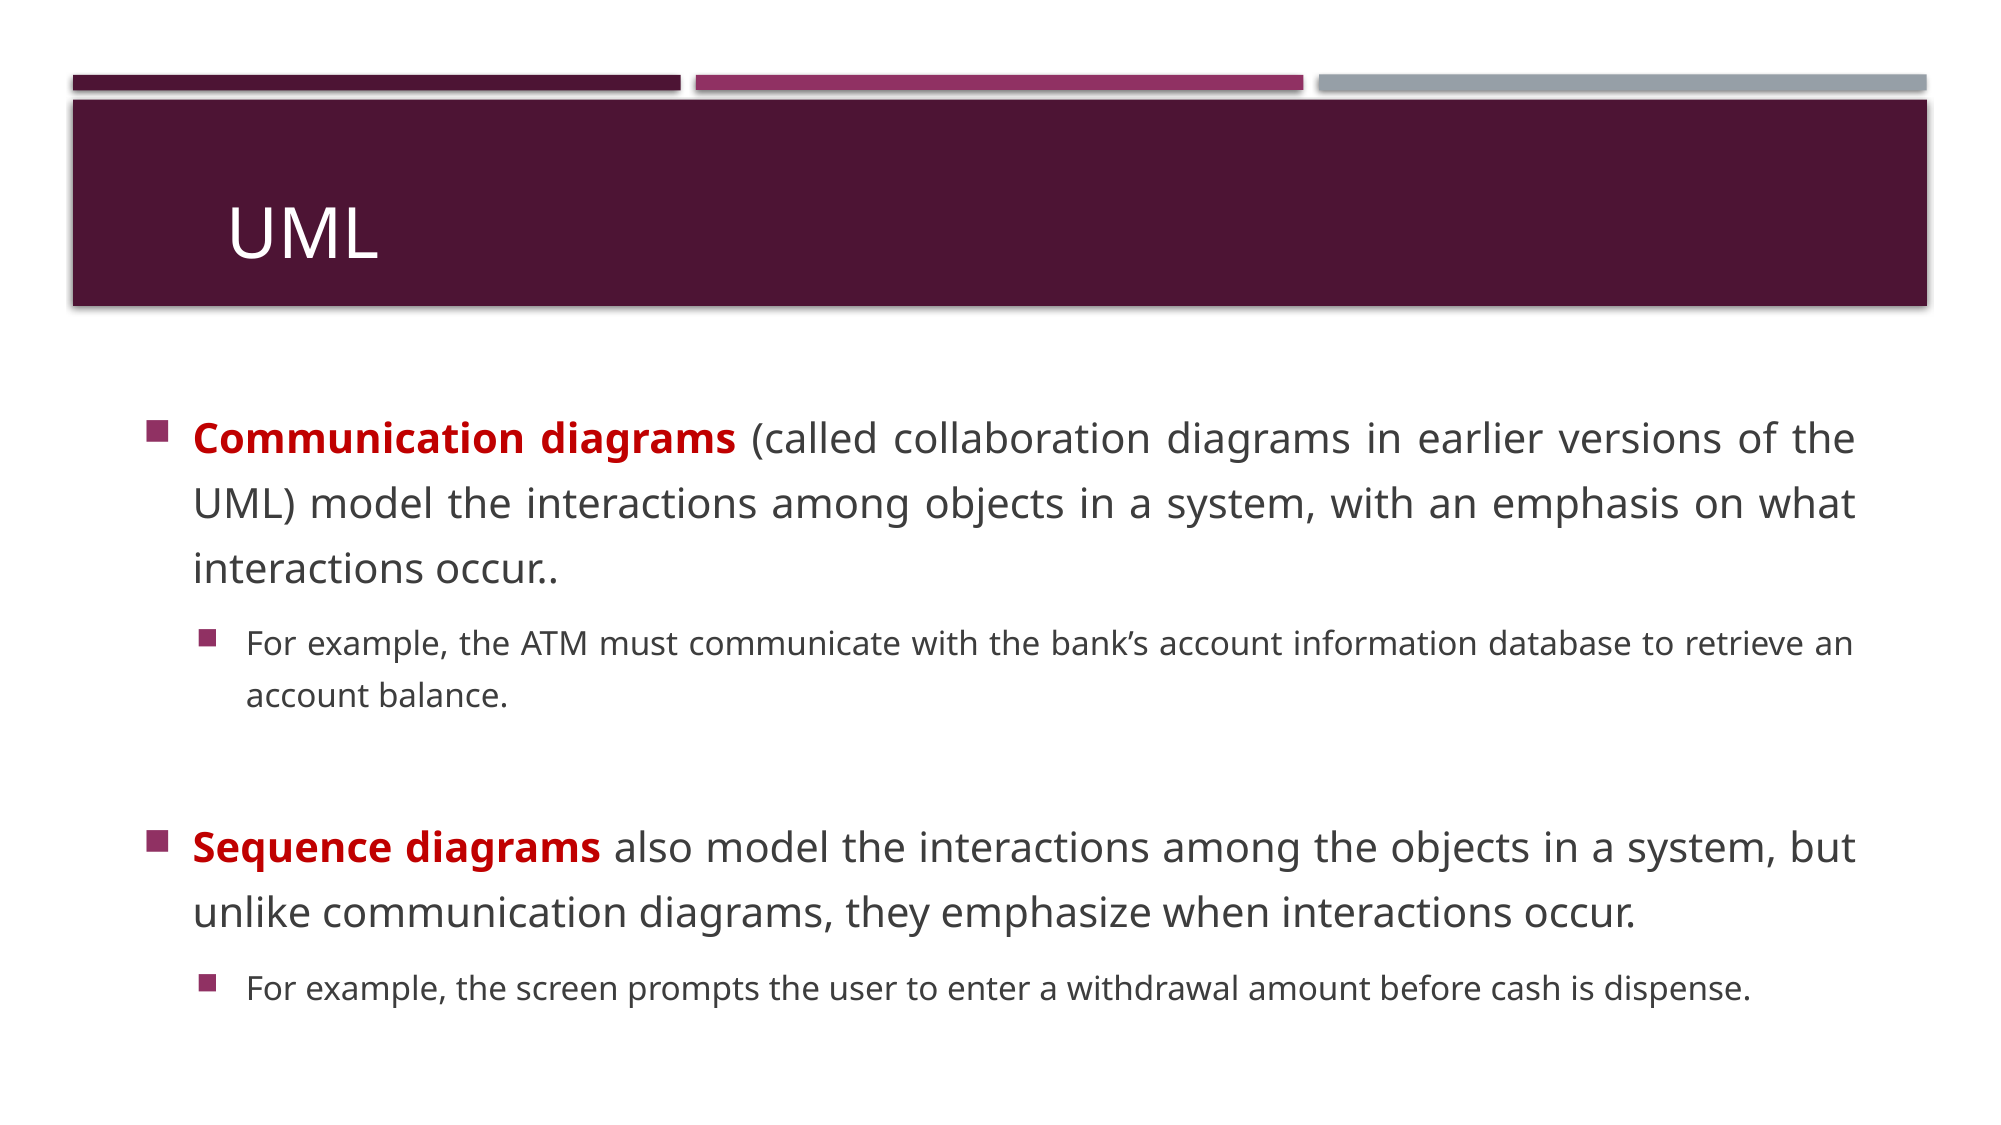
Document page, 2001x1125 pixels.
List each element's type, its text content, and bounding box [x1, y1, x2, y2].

text_box Communication diagrams (called collaboration diagrams in earlier versions of the UML) model the interactions among objects in a system, with an emphasis on what interactions occur.. For example, the ATM must communicate with the bank’s account information database to retrieve an account balance. Sequence diagrams also model the interactions among the objects in a system, but unlike communication diagrams, they emphasize when interactions occur. For example, the screen prompts the user to enter a withdrawal amount before cash is dispense. [127, 331, 1872, 1073]
list UML [211, 154, 1093, 280]
